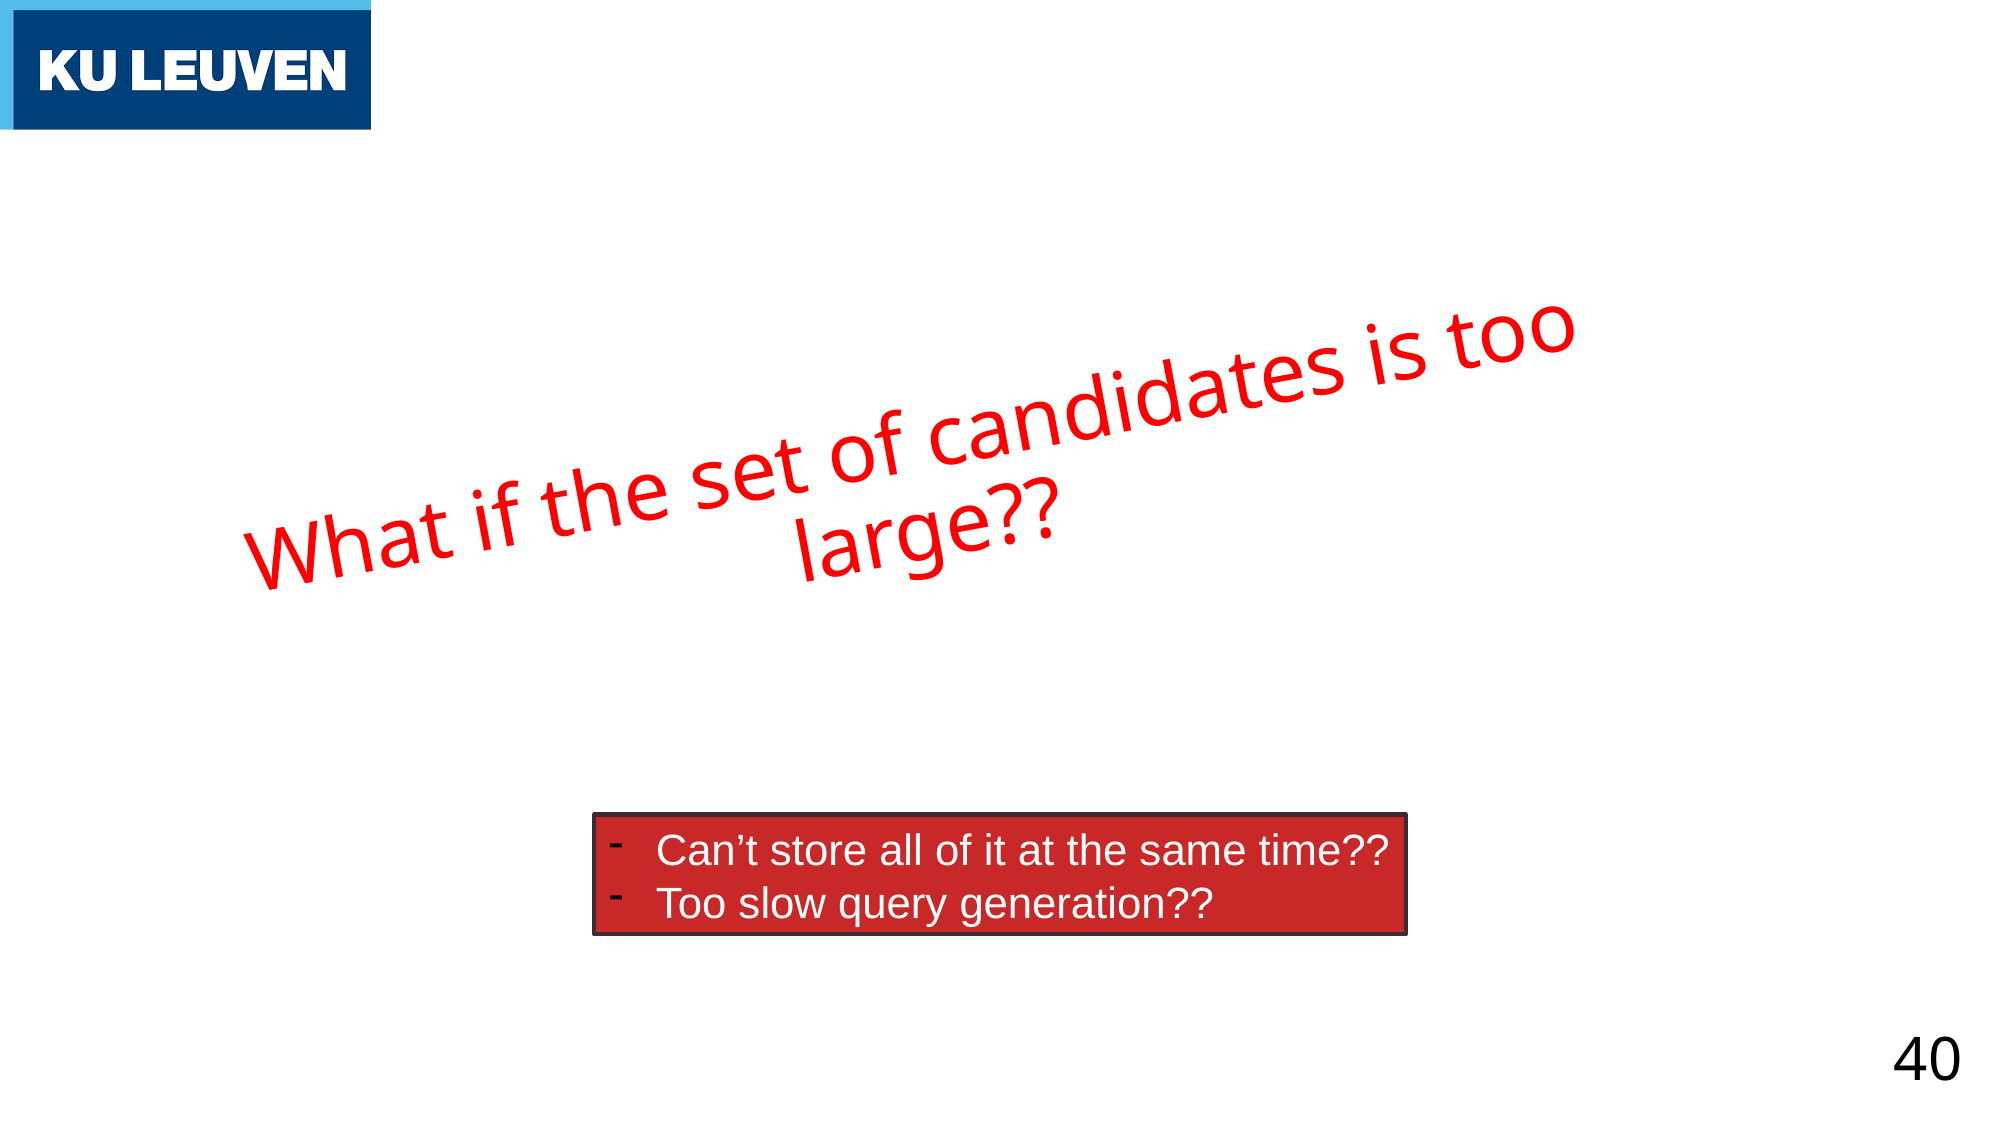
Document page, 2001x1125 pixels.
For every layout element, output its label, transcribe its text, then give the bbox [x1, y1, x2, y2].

text_box Can’t store all of it at the same time?? Too slow query generation?? [592, 812, 1408, 936]
slide_number 40 [1853, 1012, 2000, 1110]
picture [0, 0, 372, 131]
title What if the set of candidates is too large?? [177, 273, 1668, 720]
